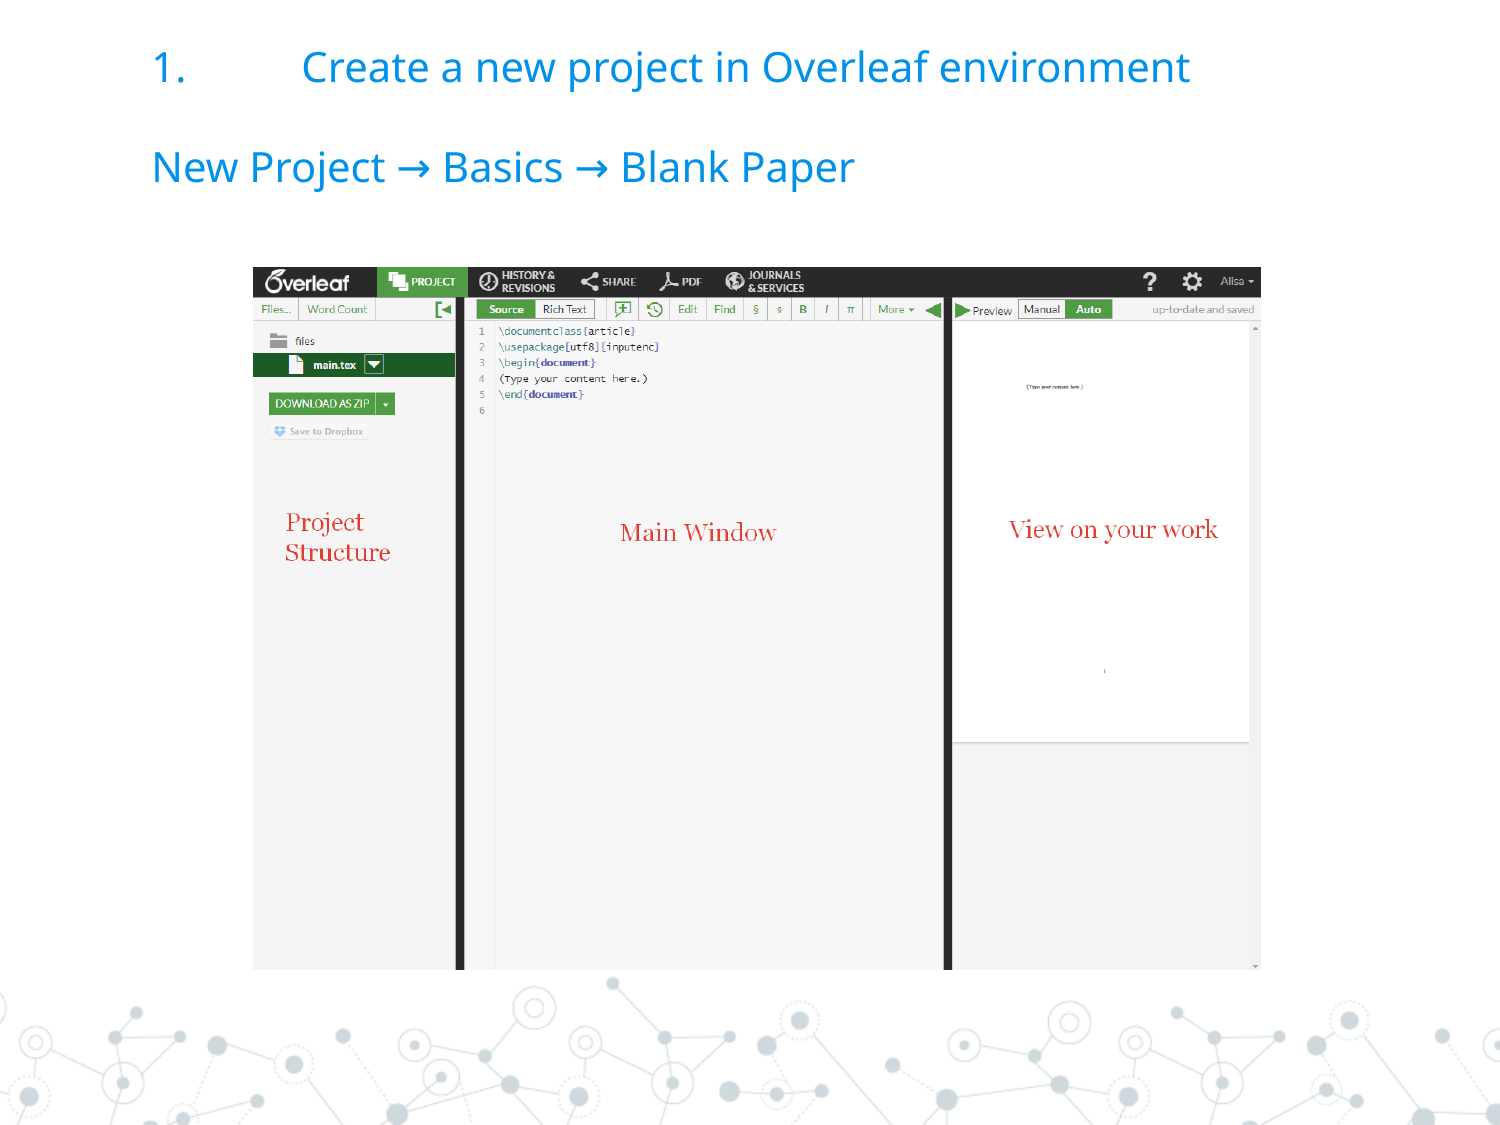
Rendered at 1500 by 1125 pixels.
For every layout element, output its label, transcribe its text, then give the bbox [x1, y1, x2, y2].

picture [0, 0, 1500, 1125]
title 1. Create a new project in Overleaf environment New Project → Basics → Blank Paper [136, 101, 1379, 256]
